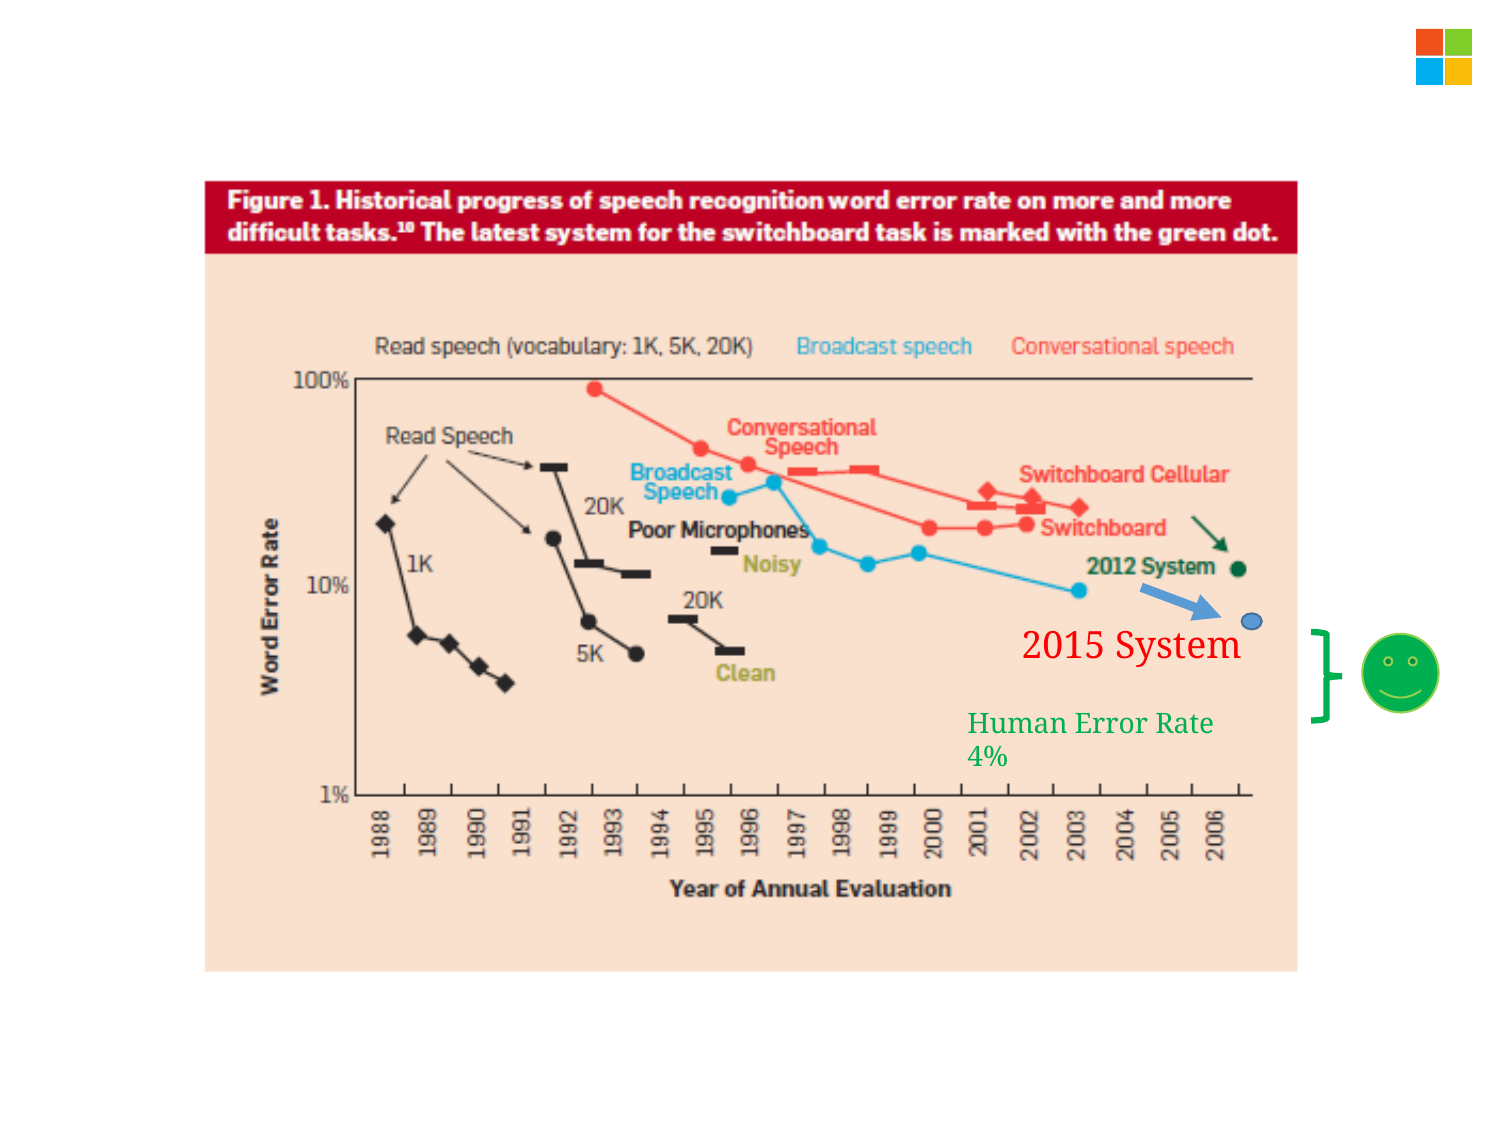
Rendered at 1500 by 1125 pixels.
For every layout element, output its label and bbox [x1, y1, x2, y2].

picture [1409, 22, 1480, 86]
picture [197, 171, 1313, 985]
text_box [1006, 587, 1276, 631]
text_box [952, 631, 1439, 747]
